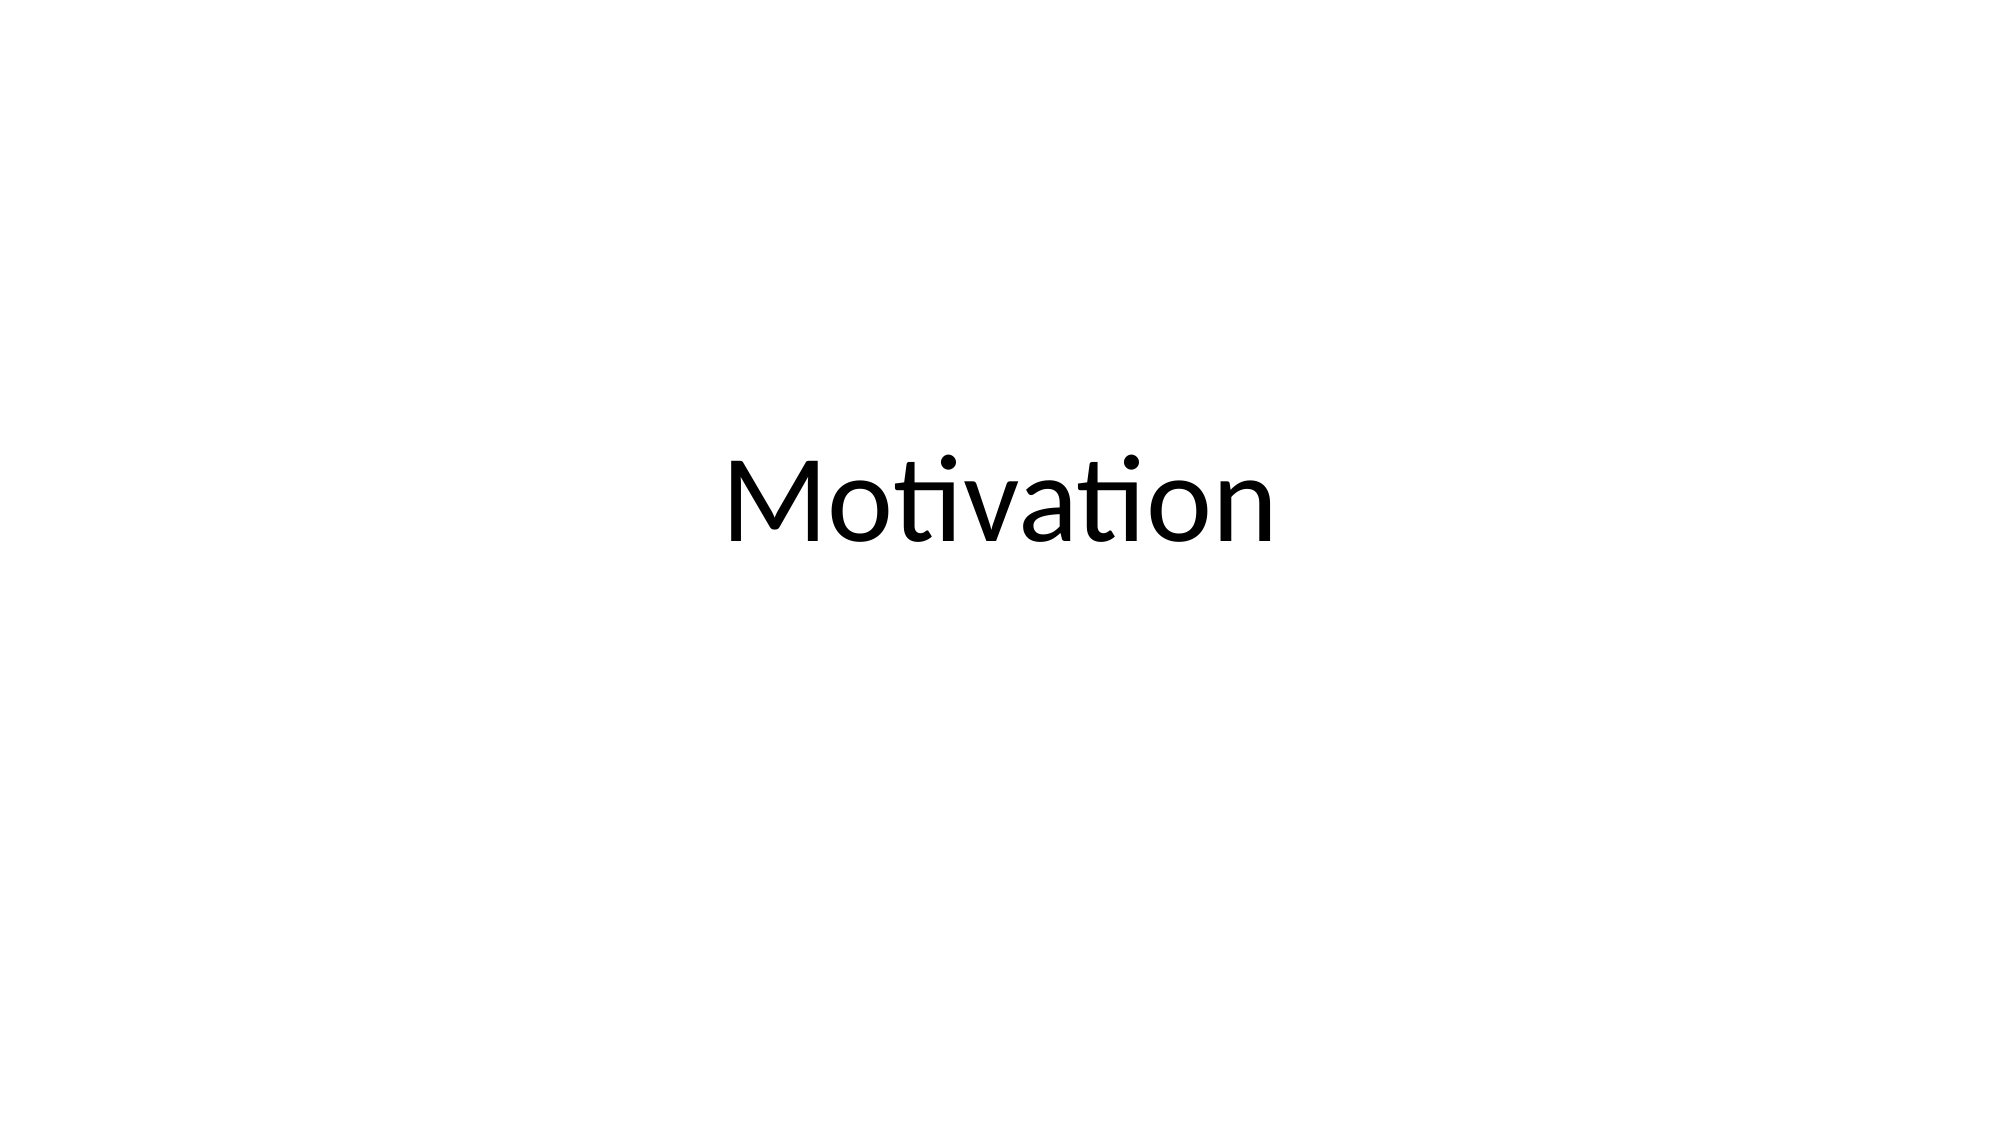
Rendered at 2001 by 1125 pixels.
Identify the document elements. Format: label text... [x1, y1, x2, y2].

title Motivation [249, 184, 1750, 576]
